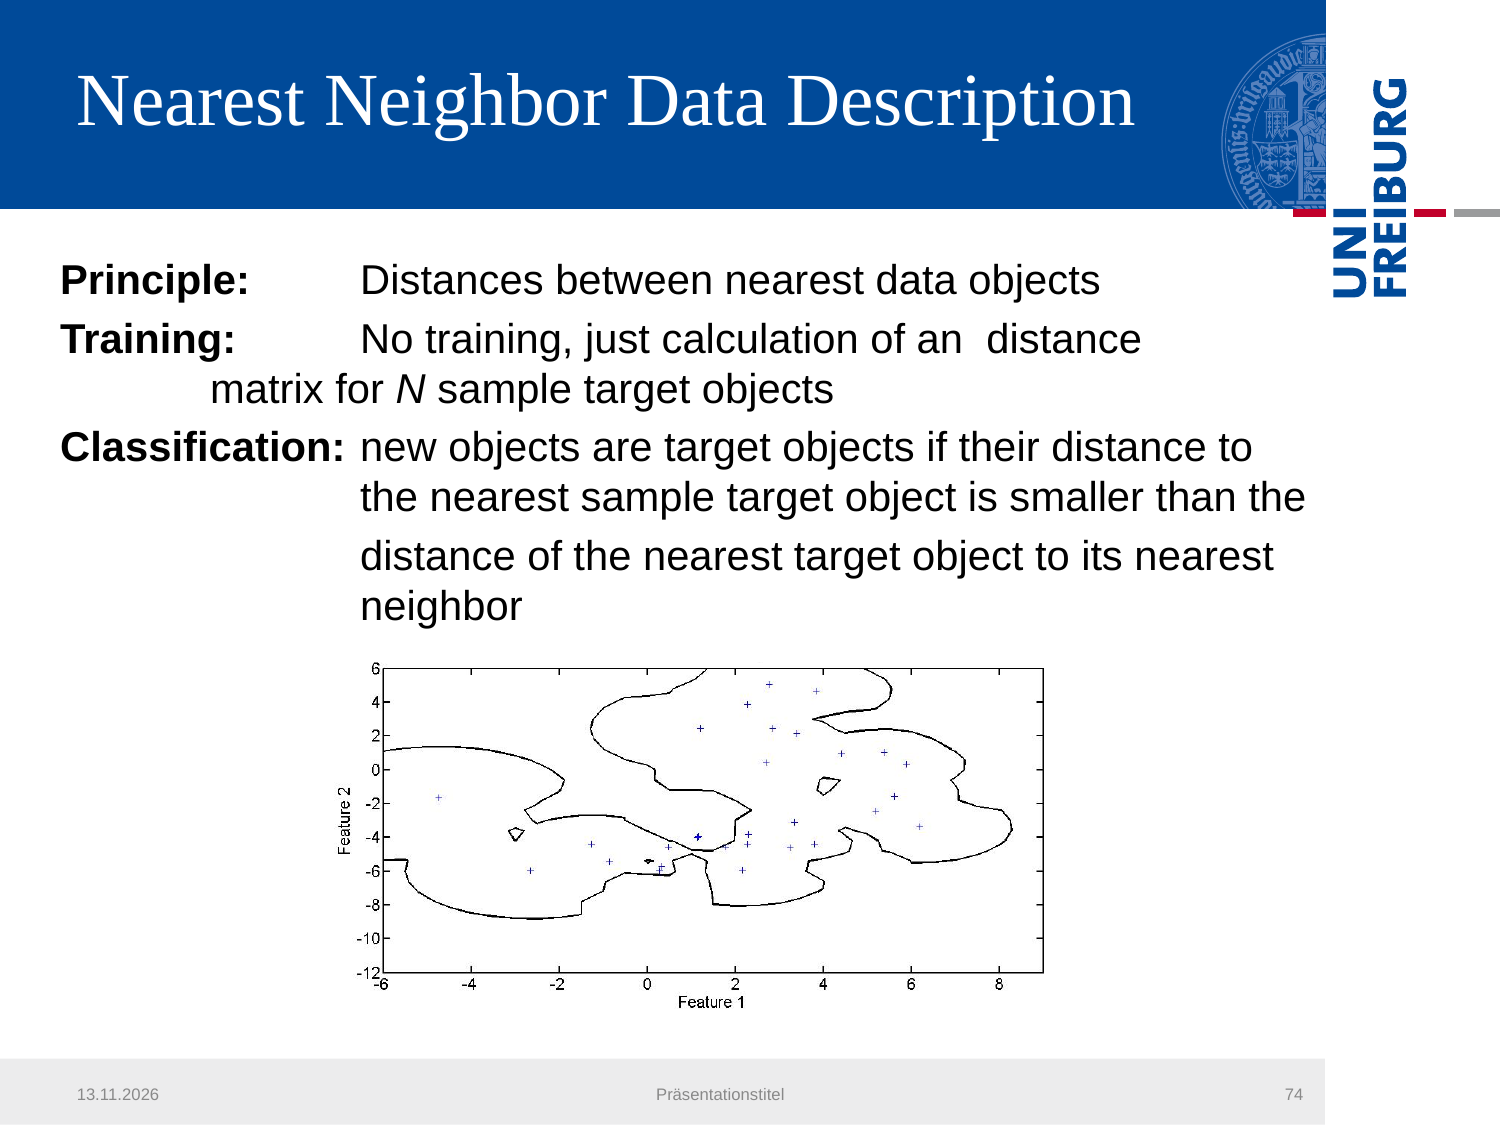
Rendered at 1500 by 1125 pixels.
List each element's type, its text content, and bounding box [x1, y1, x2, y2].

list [274, 662, 1110, 1024]
slide_number 74 [1234, 1074, 1304, 1114]
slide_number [76, 1074, 207, 1114]
title Nearest Neighbor Data Description [76, 50, 1235, 169]
footer Präsentationstitel [230, 1074, 1211, 1114]
